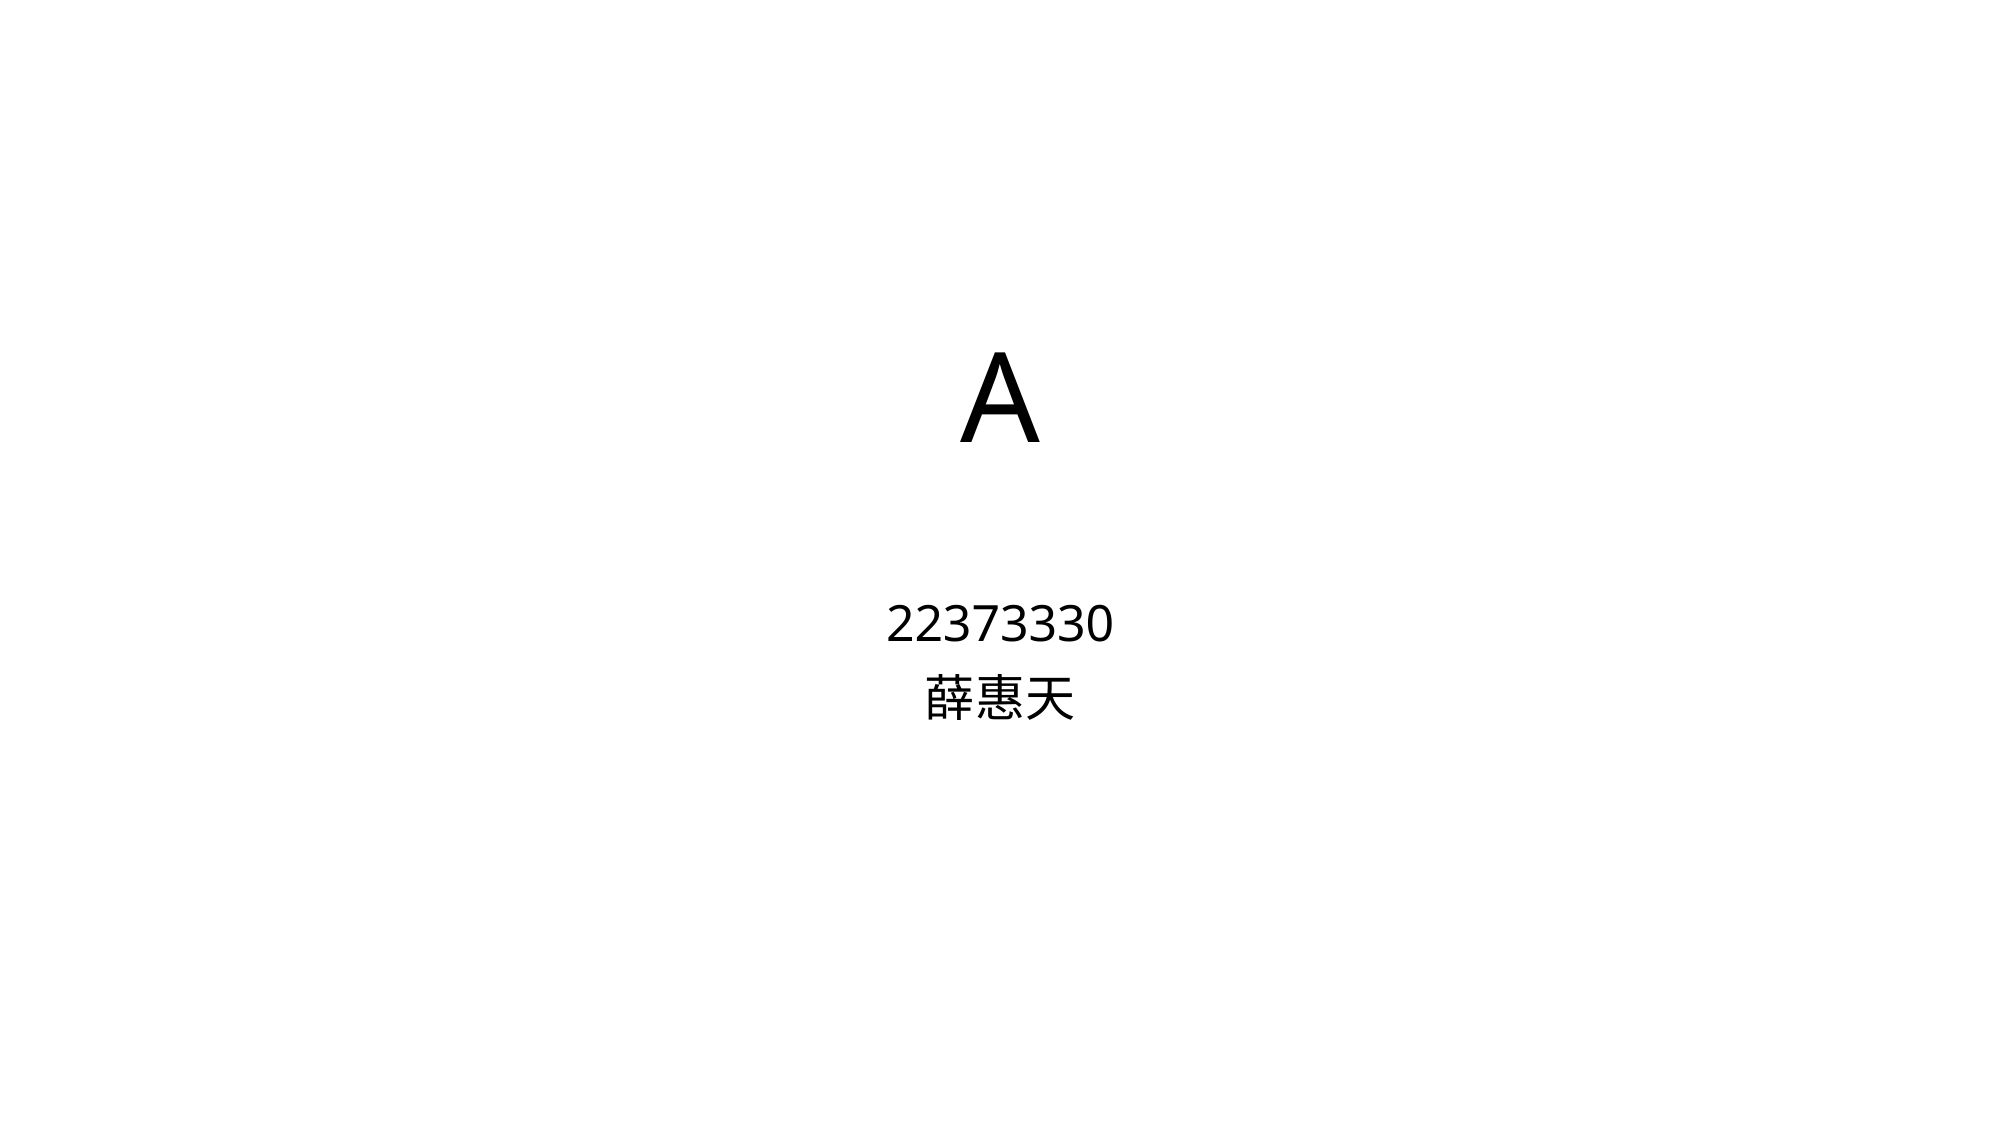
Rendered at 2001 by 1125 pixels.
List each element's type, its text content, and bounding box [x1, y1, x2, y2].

subtitle 22373330 薛惠天 [249, 590, 1750, 863]
title A [249, 205, 1750, 477]
